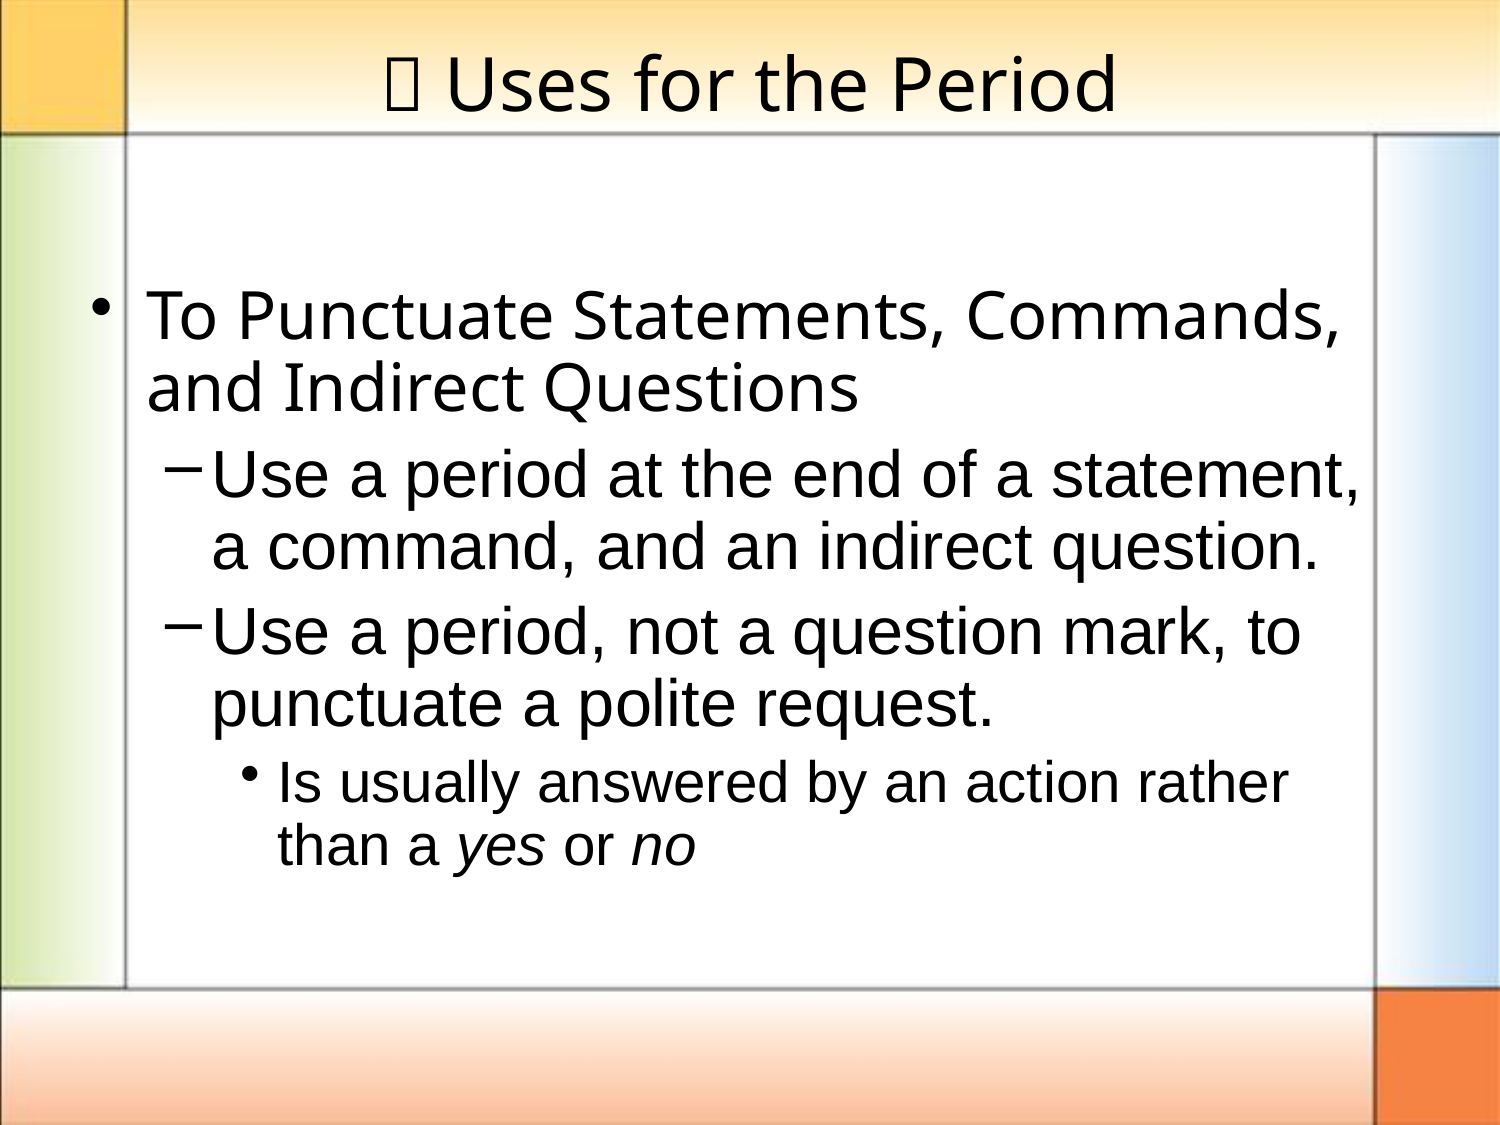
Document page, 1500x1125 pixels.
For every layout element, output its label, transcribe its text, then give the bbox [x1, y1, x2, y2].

picture [0, 0, 1500, 1125]
list To Punctuate Statements, Commands, and Indirect Questions Use a period at the end of a statement, a command, and an indirect question. Use a period, not a question mark, to punctuate a polite request. Is usually answered by an action rather than a yes or no [75, 275, 1425, 988]
title  Uses for the Period [112, 12, 1388, 150]
